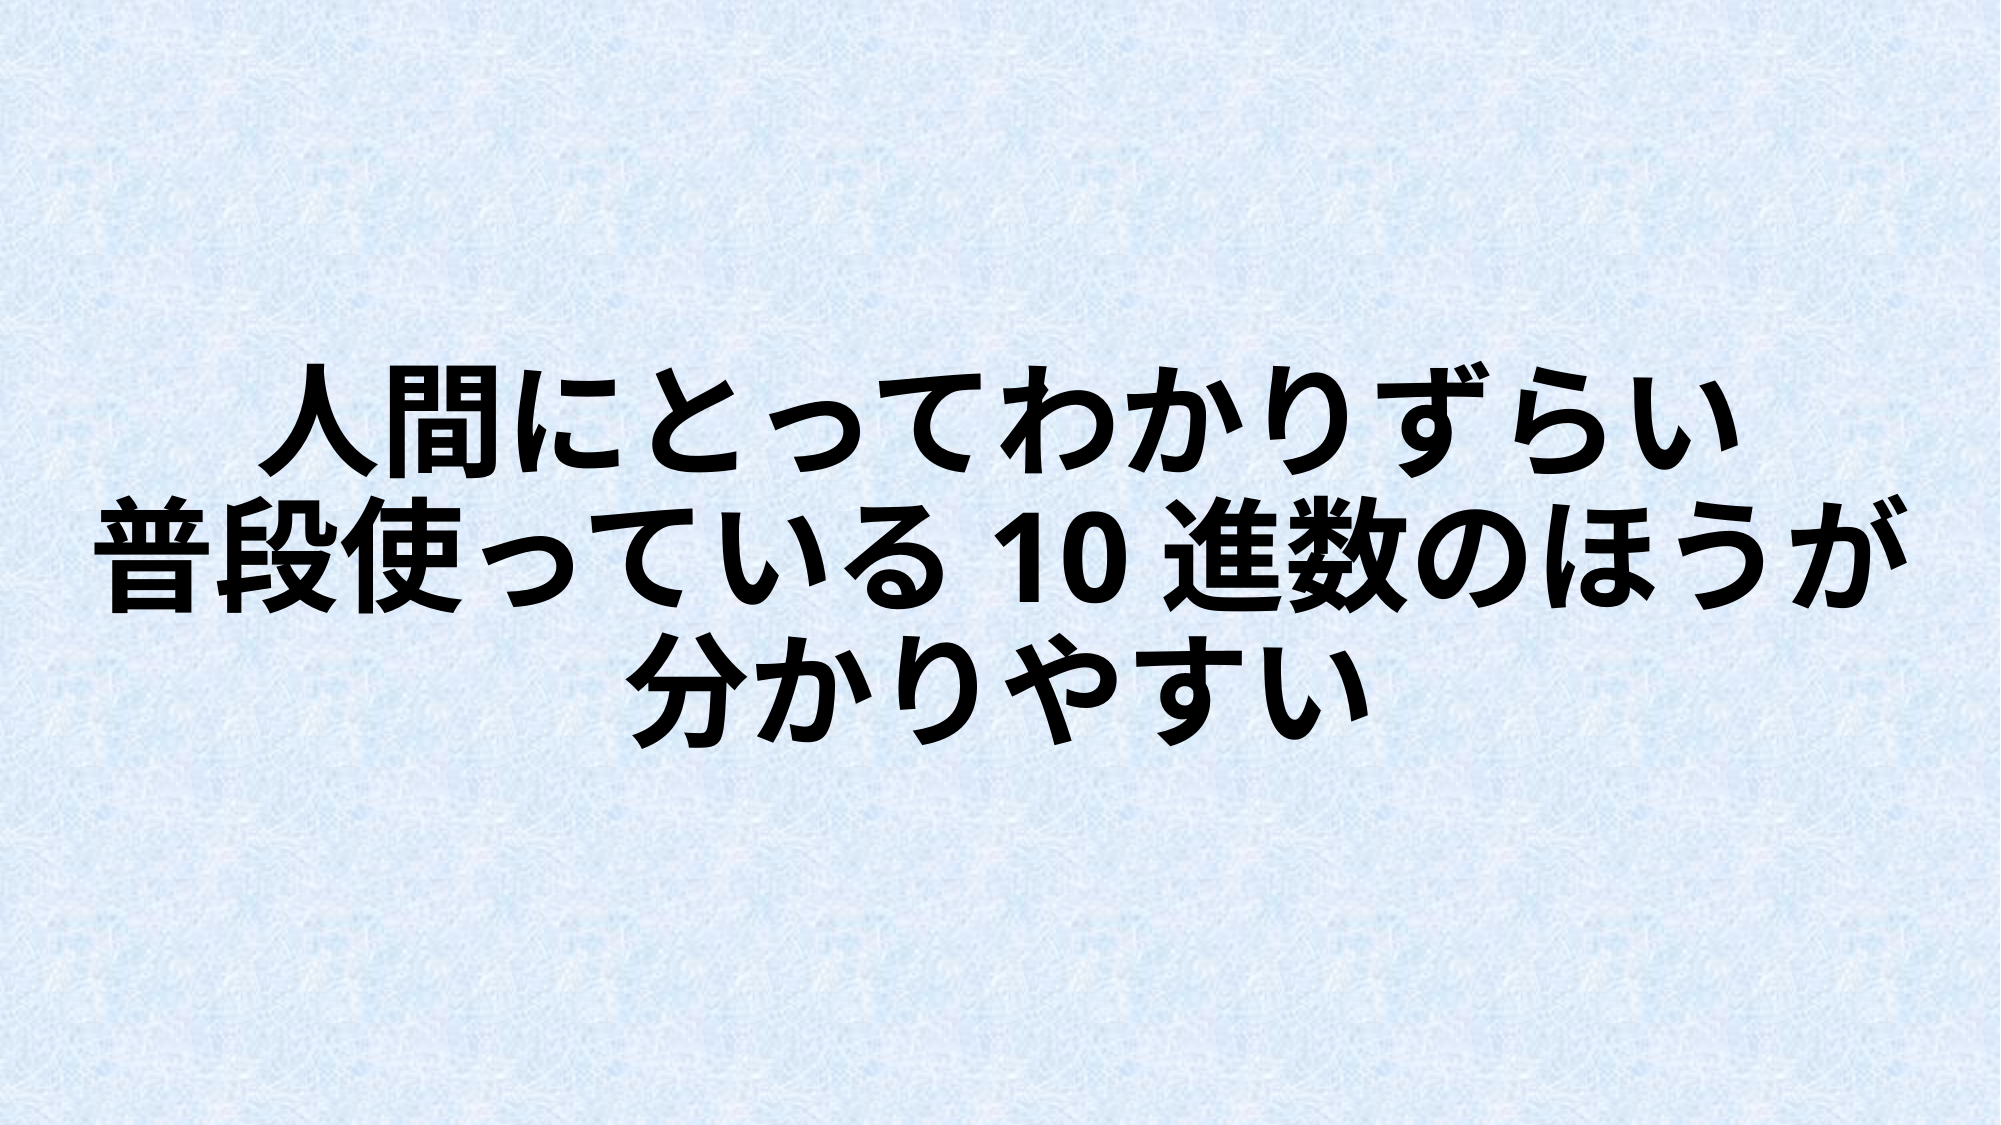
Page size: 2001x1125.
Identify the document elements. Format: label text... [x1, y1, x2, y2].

title 人間にとってわかりずらい 普段使っている10進数のほうが 分かりやすい [0, 174, 2000, 950]
